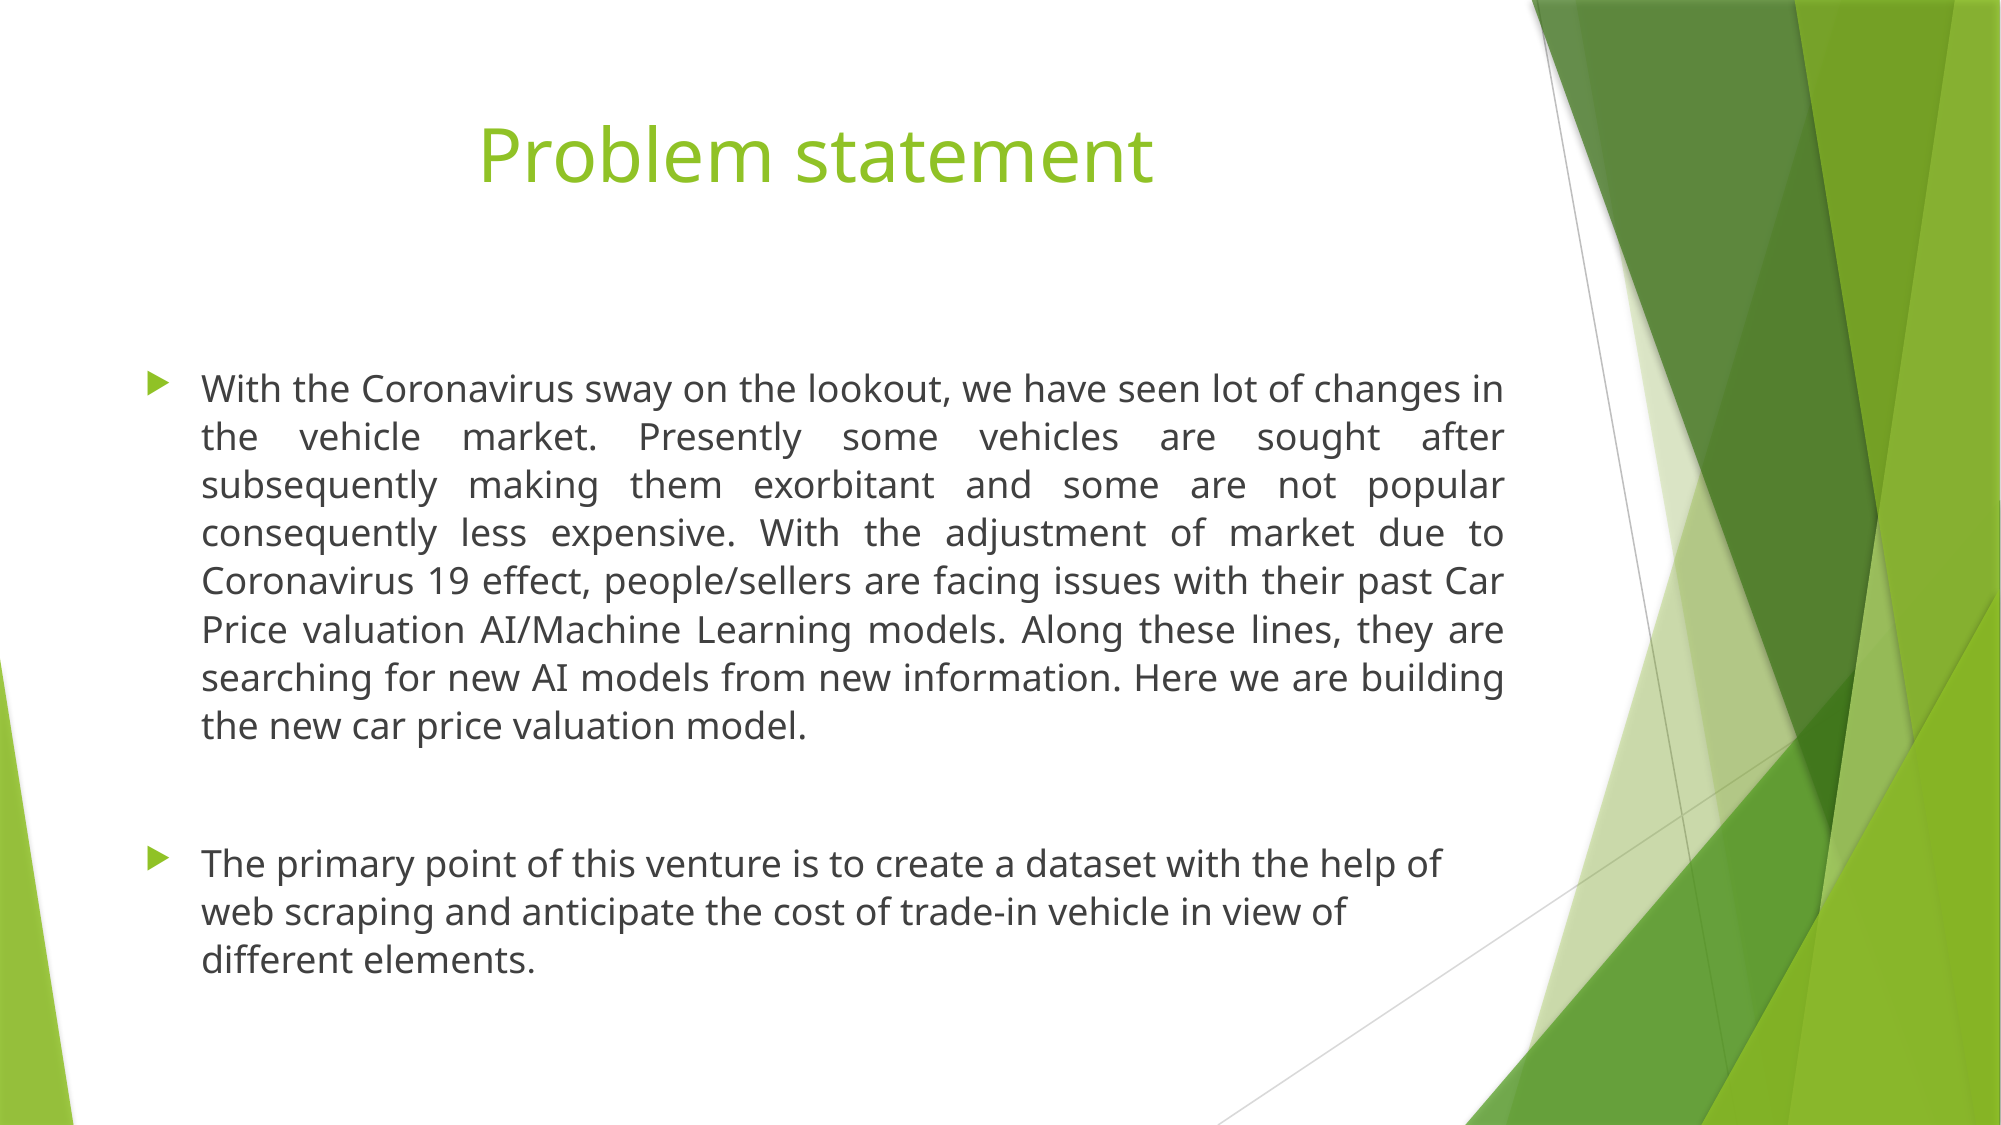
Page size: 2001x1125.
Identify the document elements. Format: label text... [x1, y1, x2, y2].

list With the Coronavirus sway on the lookout, we have seen lot of changes in the vehicle market. Presently some vehicles are sought after subsequently making them exorbitant and some are not popular consequently less expensive. With the adjustment of market due to Coronavirus 19 effect, people/sellers are facing issues with their past Car Price valuation AI/Machine Learning models. Along these lines, they are searching for new AI models from new information. Here we are building the new car price valuation model. The primary point of this venture is to create a dataset with the help of web scraping and anticipate the cost of trade-in vehicle in view of different elements. [111, 354, 1522, 992]
title Problem statement [111, 99, 1522, 317]
